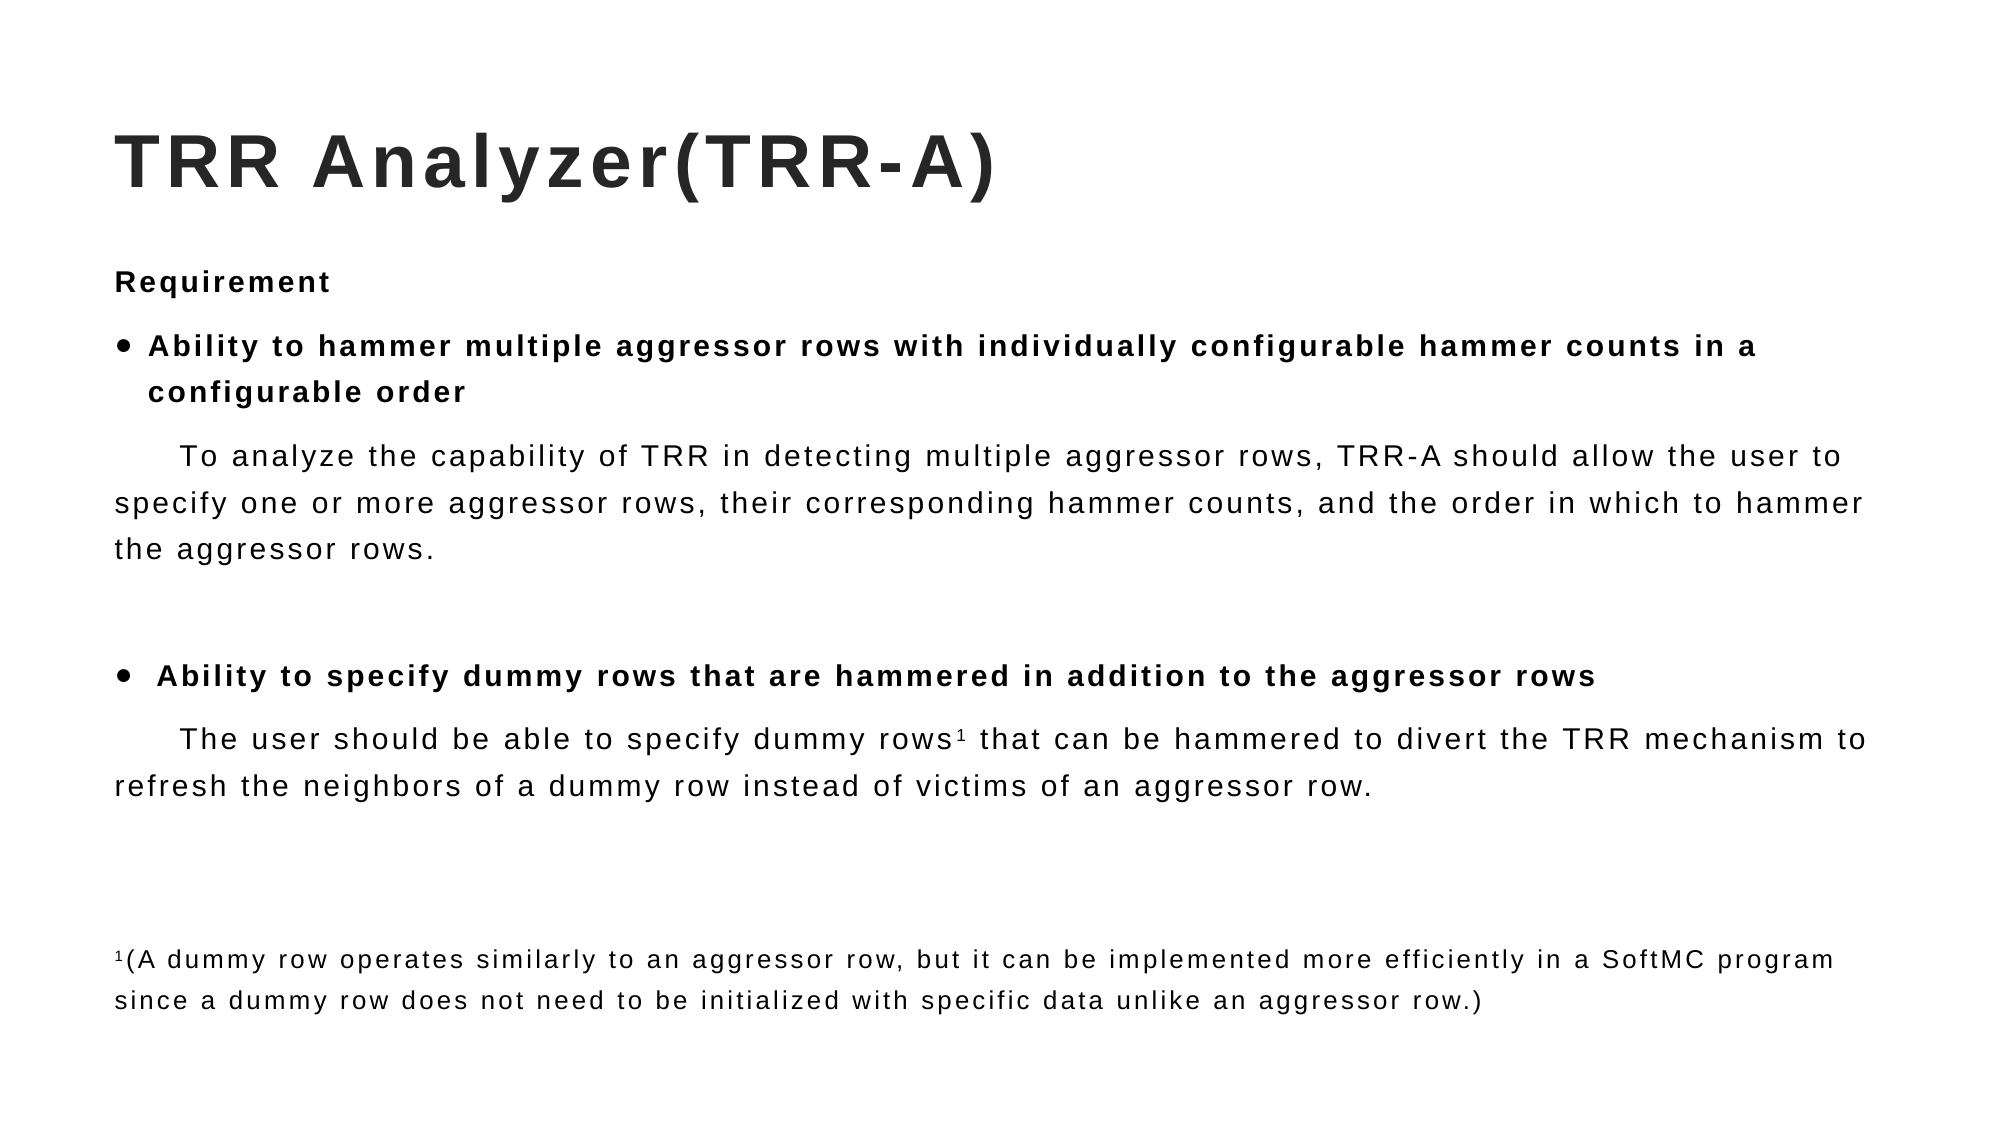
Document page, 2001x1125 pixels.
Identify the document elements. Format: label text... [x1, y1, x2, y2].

title TRR Analyzer(TRR-A) [99, 99, 1900, 216]
list Requirement Ability to hammer multiple aggressor rows with individually configurable hammer counts in a configurable order To analyze the capability of TRR in detecting multiple aggressor rows, TRR-A should allow the user to specify one or more aggressor rows, their corresponding hammer counts, and the order in which to hammer the aggressor rows. Ability to specify dummy rows that are hammered in addition to the aggressor rows The user should be able to specify dummy rows1 that can be hammered to divert the TRR mechanism to refresh the neighbors of a dummy row instead of victims of an aggressor row. 1(A dummy row operates similarly to an aggressor row, but it can be implemented more efficiently in a SoftMC program since a dummy row does not need to be initialized with specific data unlike an aggressor row.) [99, 244, 1900, 1026]
